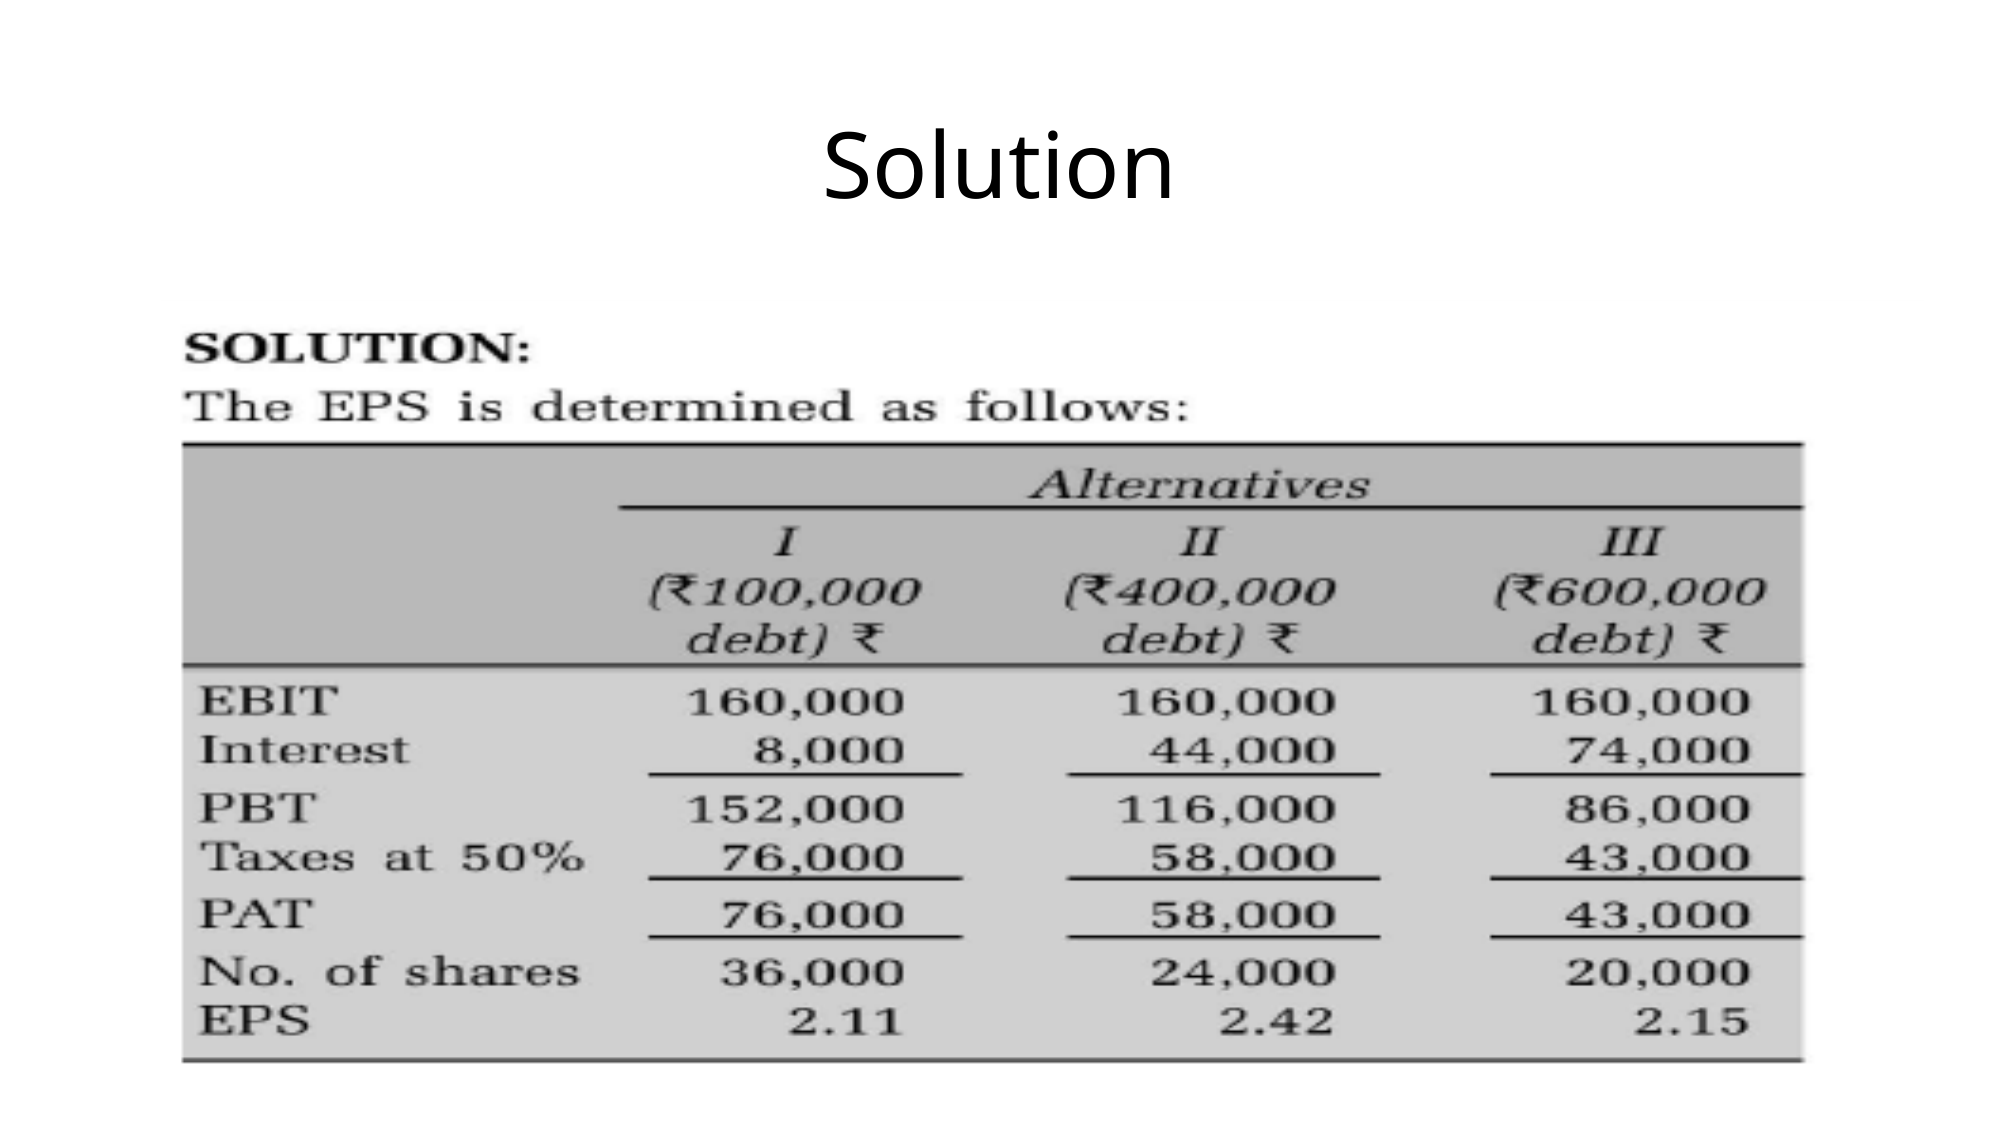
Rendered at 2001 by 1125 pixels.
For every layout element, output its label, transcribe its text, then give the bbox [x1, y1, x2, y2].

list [161, 299, 1924, 1091]
title Solution [137, 59, 1863, 278]
